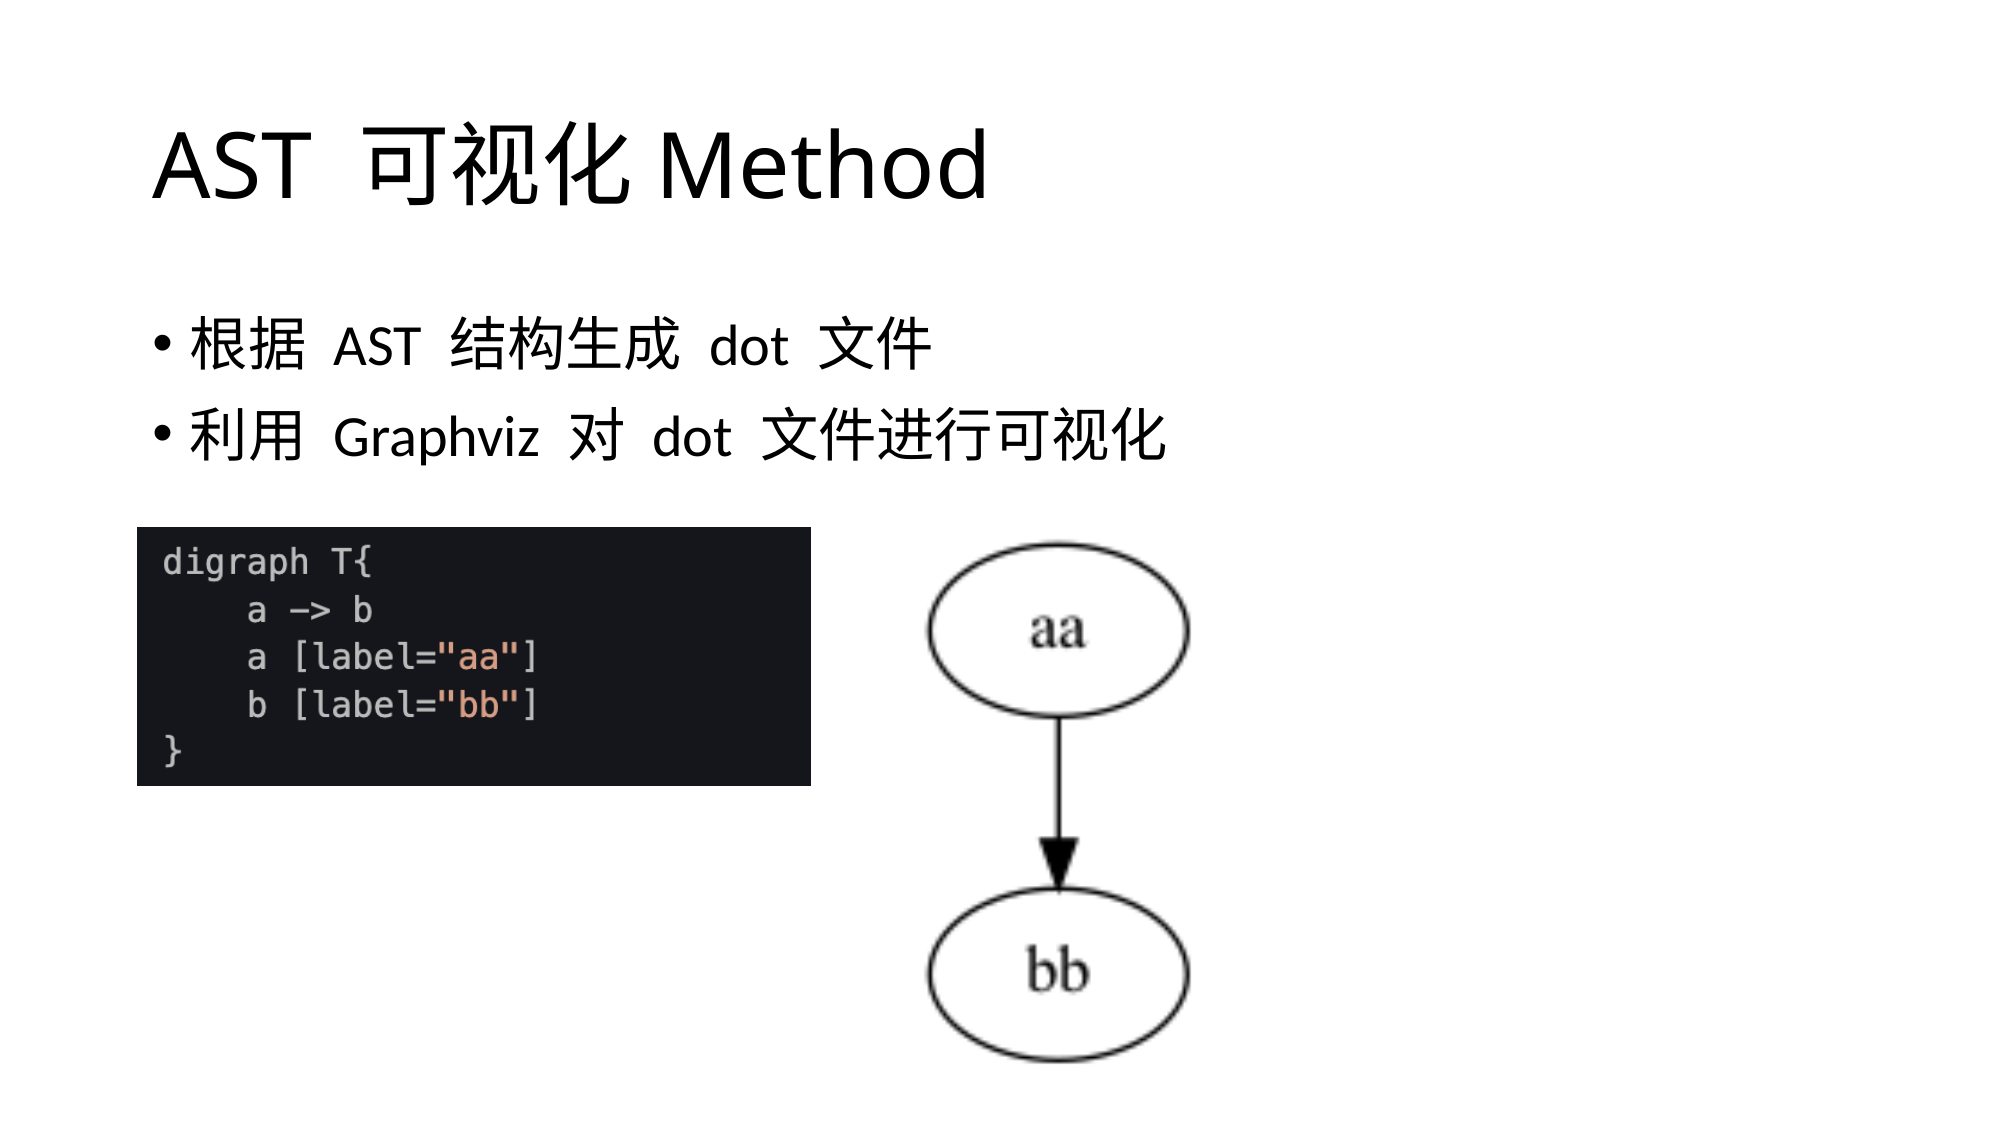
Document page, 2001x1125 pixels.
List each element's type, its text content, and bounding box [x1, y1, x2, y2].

picture [137, 527, 811, 786]
title AST 可视化Method [137, 59, 1863, 278]
list 根据 AST 结构生成 dot 文件 利用 Graphviz 对 dot 文件进行可视化 [137, 299, 1863, 1014]
picture [912, 527, 1209, 1082]
